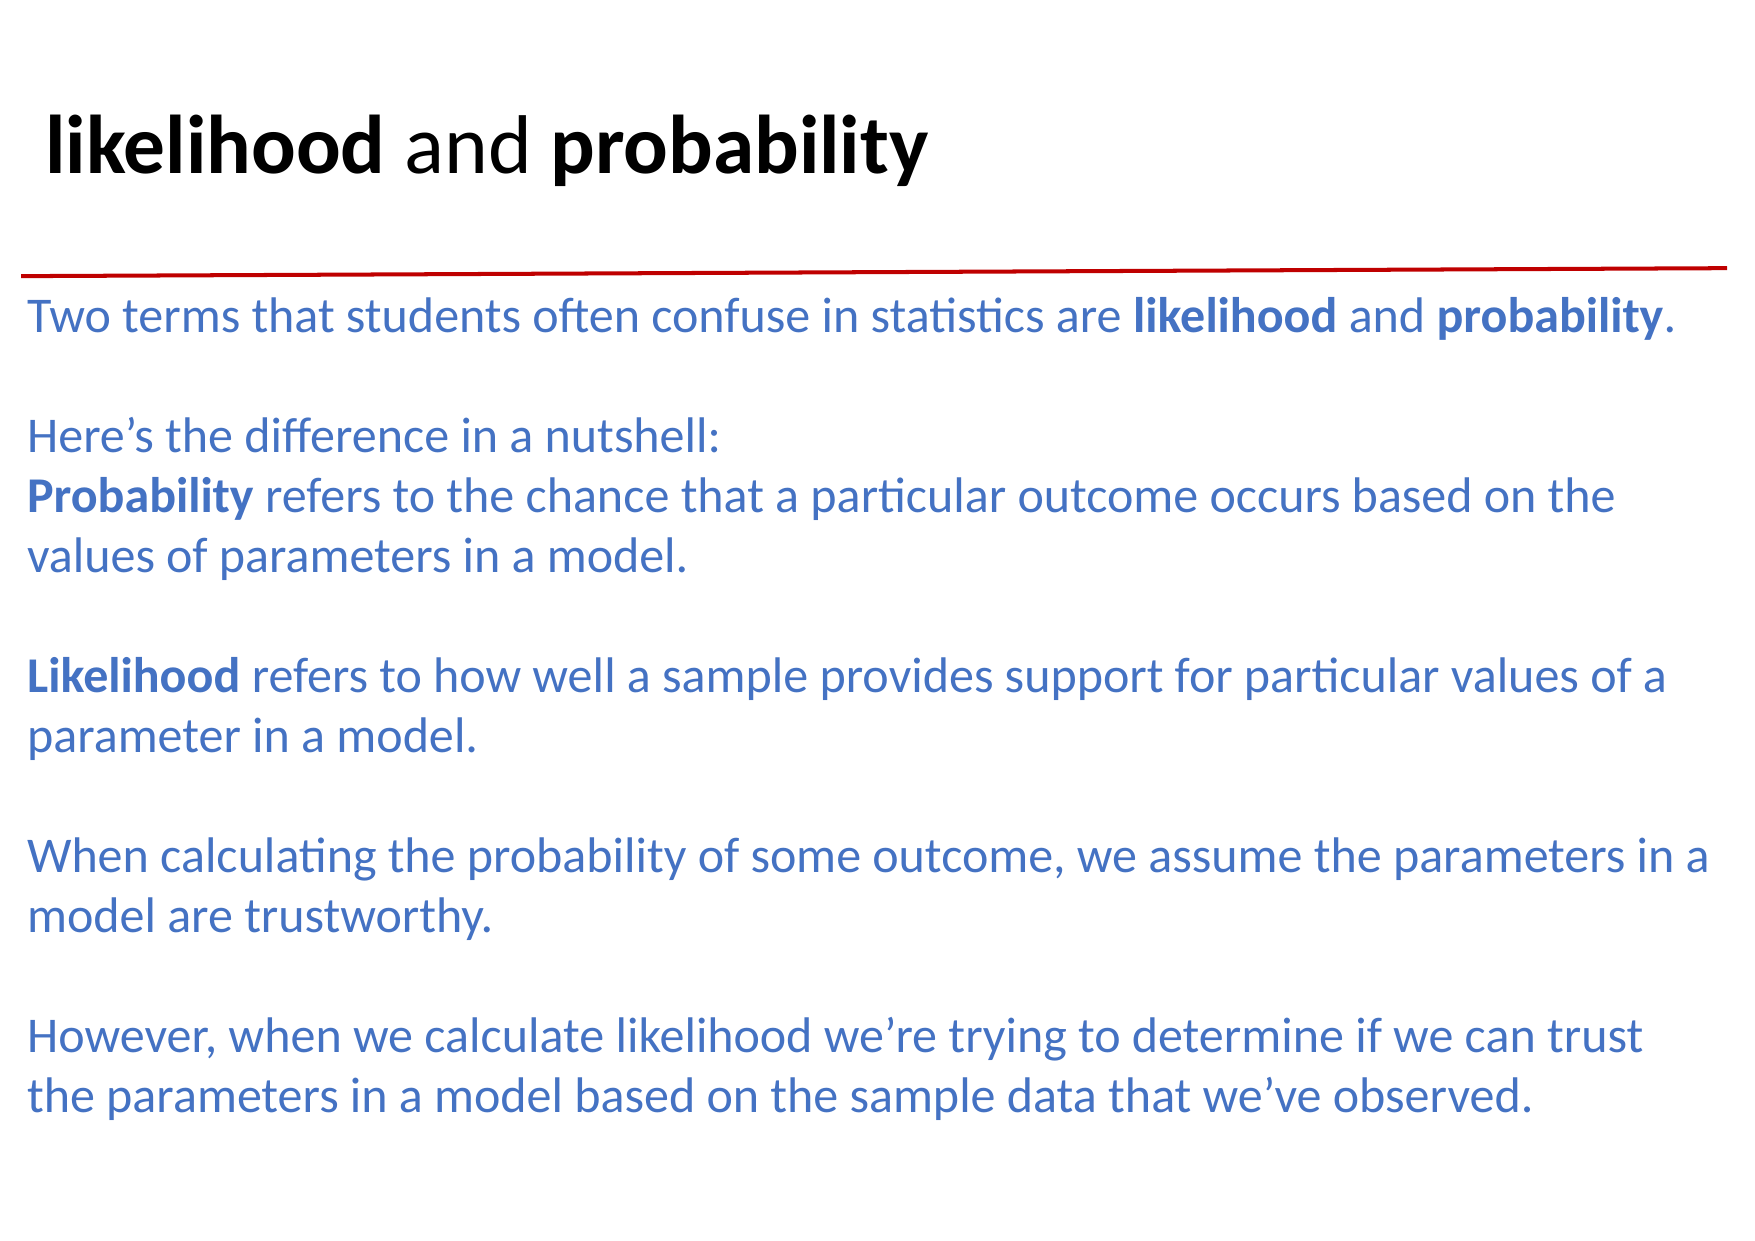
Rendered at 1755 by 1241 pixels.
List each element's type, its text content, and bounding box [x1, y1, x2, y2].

text_box likelihood and probability [30, 82, 945, 198]
title Two terms that students often confuse in statistics are likelihood and probability. Here’s the difference in a nutshell: Probability refers to the chance that a particular outcome occurs based on the values of parameters in a model. Likelihood refers to how well a sample provides support for particular values of a parameter in a model. When calculating the probability of some outcome, we assume the parameters in a model are trustworthy. However, when we calculate likelihood we’re trying to determine if we can trust the parameters in a model based on the sample data that we’ve observed. [27, 282, 1715, 1192]
